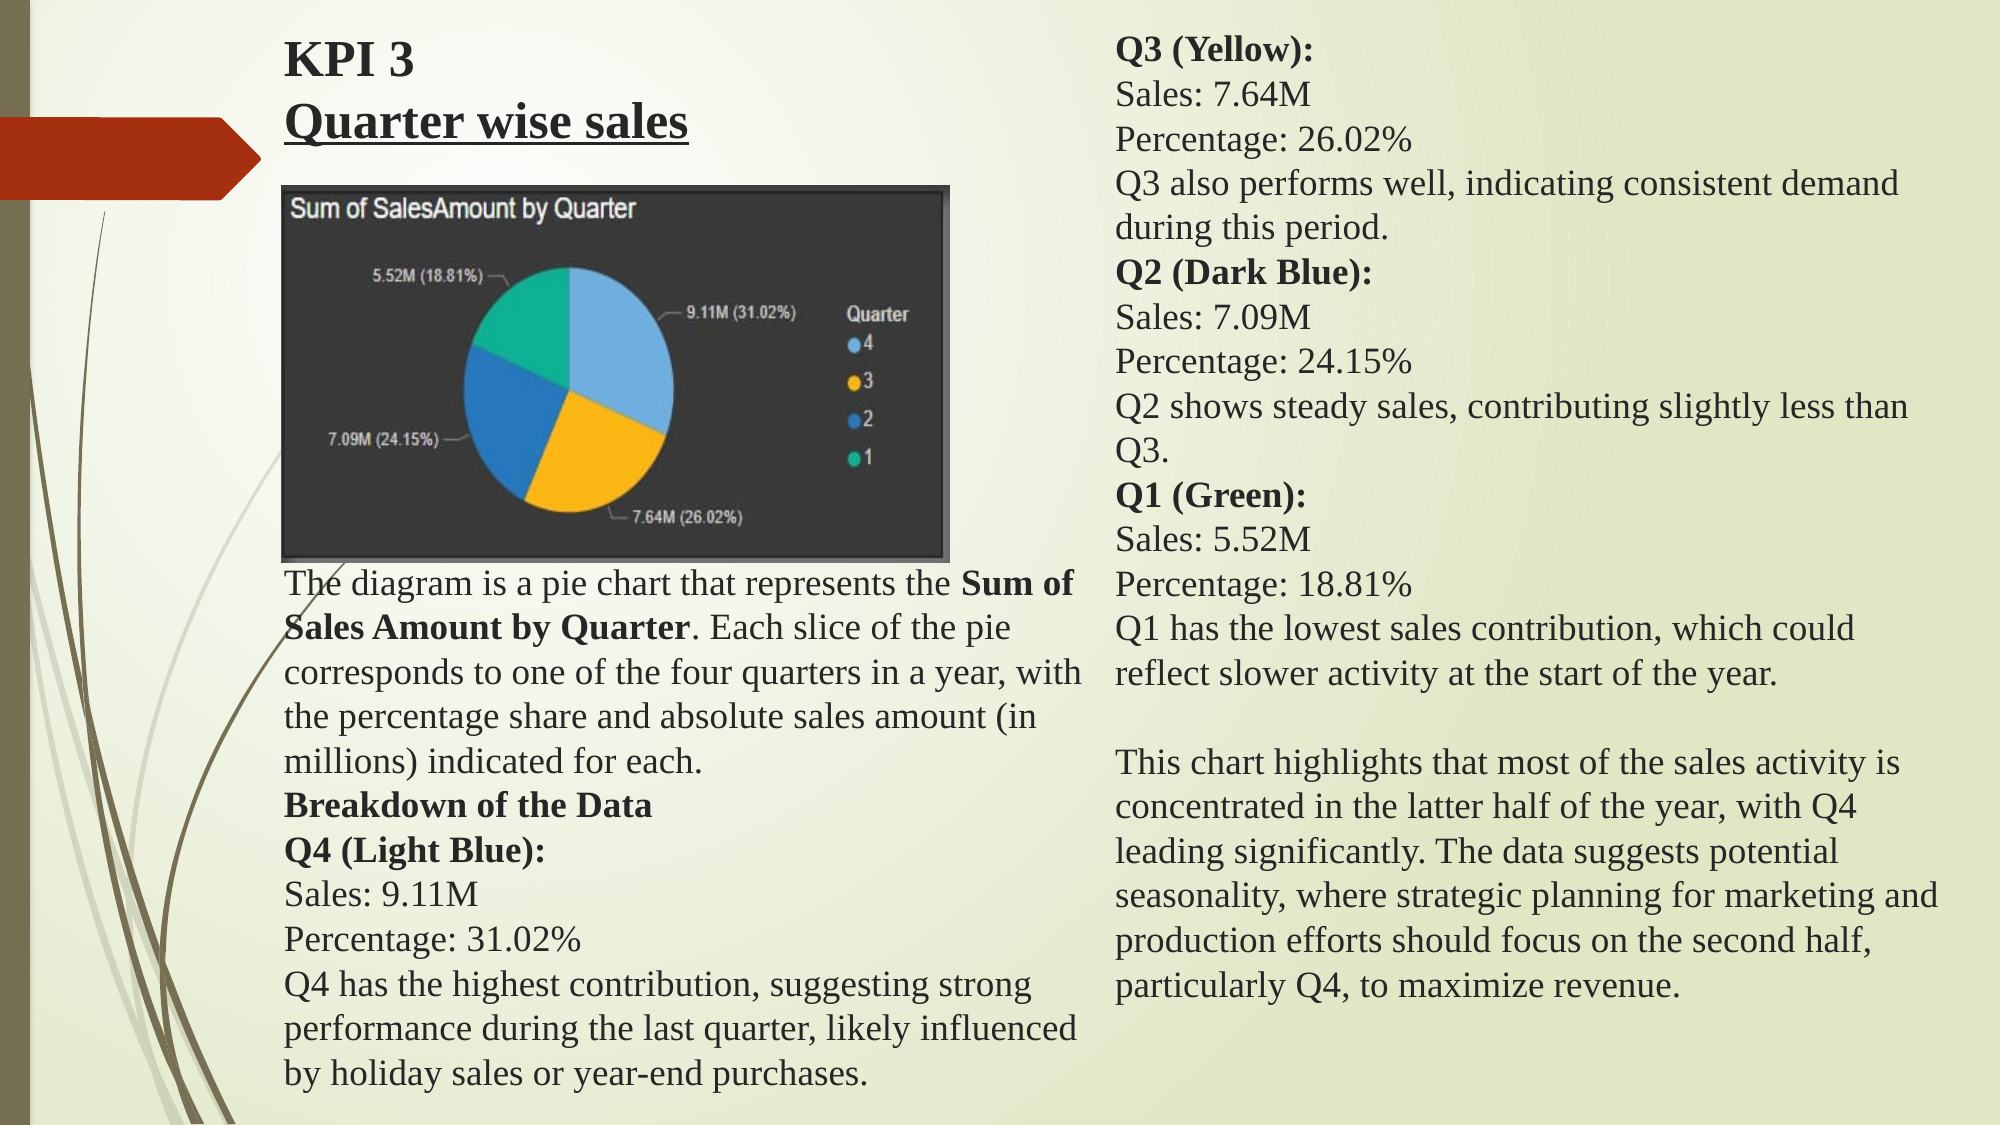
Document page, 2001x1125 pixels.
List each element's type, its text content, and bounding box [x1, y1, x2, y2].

title KPI 3 Quarter wise sales The diagram is a pie chart that represents the Sum of Sales Amount by Quarter. Each slice of the pie corresponds to one of the four quarters in a year, with the percentage share and absolute sales amount (in millions) indicated for each. Breakdown of the Data Q4 (Light Blue): Sales: 9.11M Percentage: 31.02% Q4 has the highest contribution, suggesting strong performance during the last quarter, likely influenced by holiday sales or year-end purchases. Q3 (Yellow): Sales: 7.64M Percentage: 26.02% Q3 also performs well, indicating consistent demand during this period. Q2 (Dark Blue): Sales: 7.09M Percentage: 24.15% Q2 shows steady sales, contributing slightly less than Q3. Q1 (Green): Sales: 5.52M Percentage: 18.81% Q1 has the lowest sales contribution, which could reflect slower activity at the start of the year. This chart highlights that most of the sales activity is concentrated in the latter half of the year, with Q4 leading significantly. The data suggests potential seasonality, where strategic planning for marketing and production efforts should focus on the second half, particularly Q4, to maximize revenue. [269, 17, 1961, 1105]
picture [281, 184, 950, 563]
